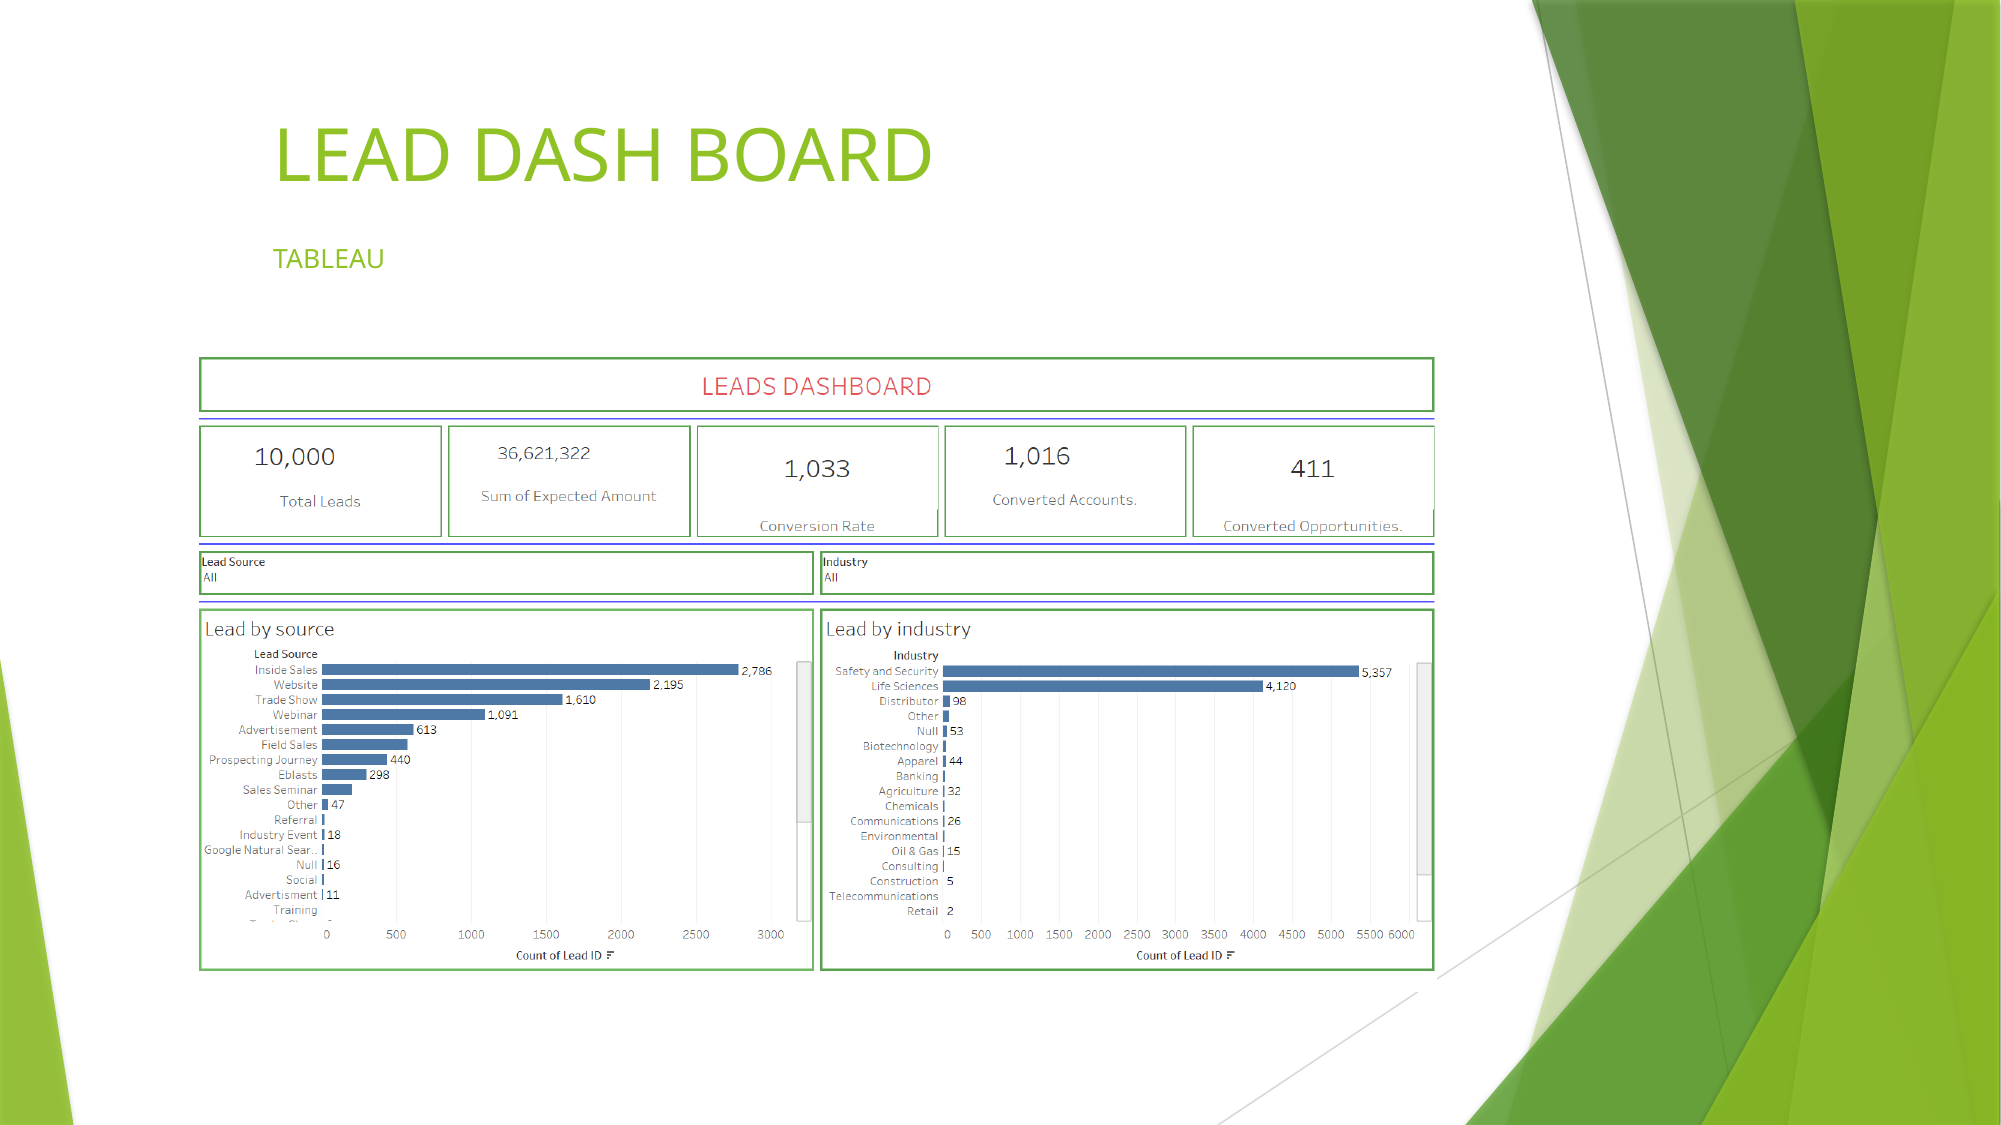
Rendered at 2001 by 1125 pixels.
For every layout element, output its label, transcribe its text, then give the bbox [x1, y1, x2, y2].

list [195, 353, 1437, 992]
title LEAD DASH BOARD TABLEAU [111, 99, 1522, 317]
